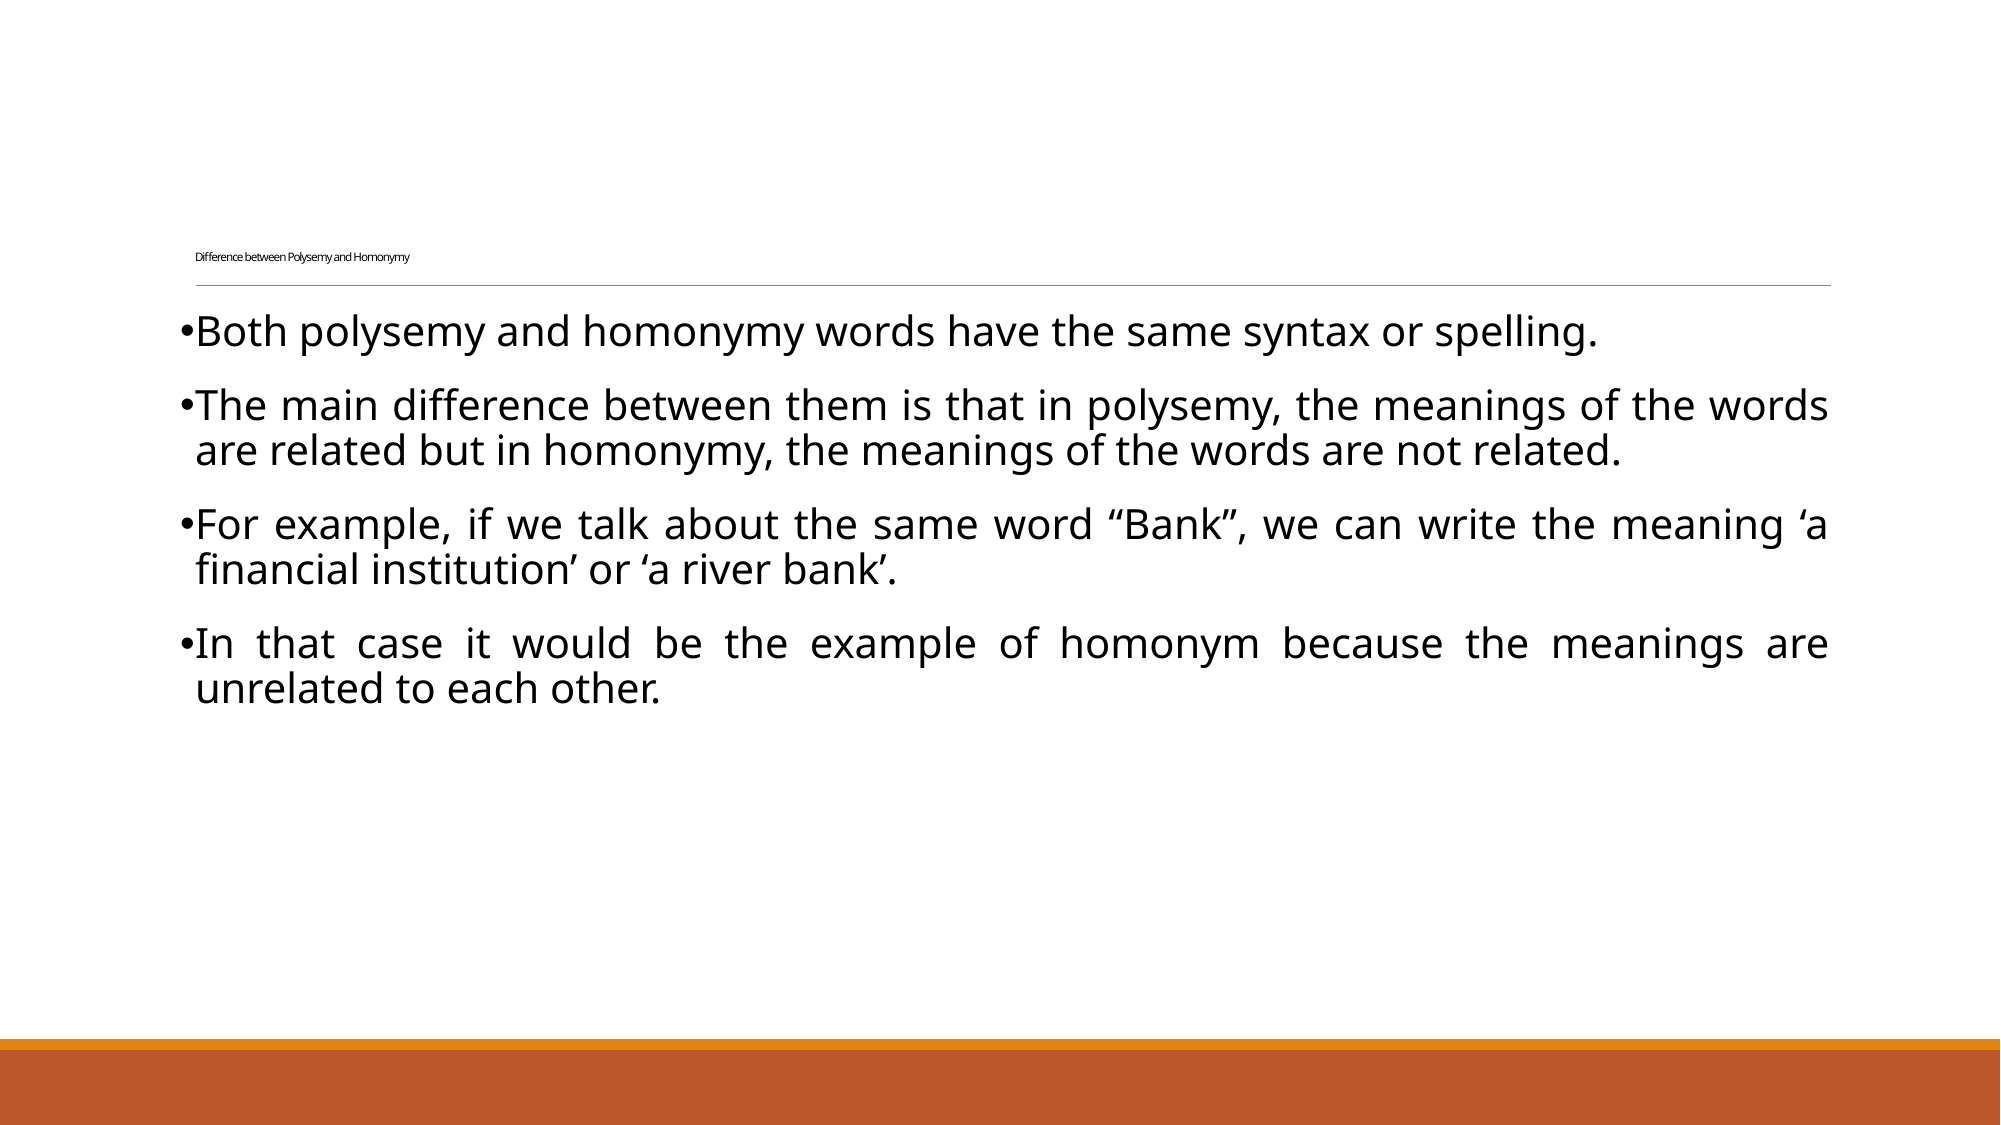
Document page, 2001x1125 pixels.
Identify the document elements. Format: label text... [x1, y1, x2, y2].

title Difference between Polysemy and Homonymy [180, 41, 1830, 285]
list Both polysemy and homonymy words have the same syntax or spelling. The main difference between them is that in polysemy, the meanings of the words are related but in homonymy, the meanings of the words are not related. For example, if we talk about the same word “Bank”, we can write the meaning ‘a financial institution’ or ‘a river bank’. In that case it would be the example of homonym because the meanings are unrelated to each other. [180, 302, 1830, 963]
